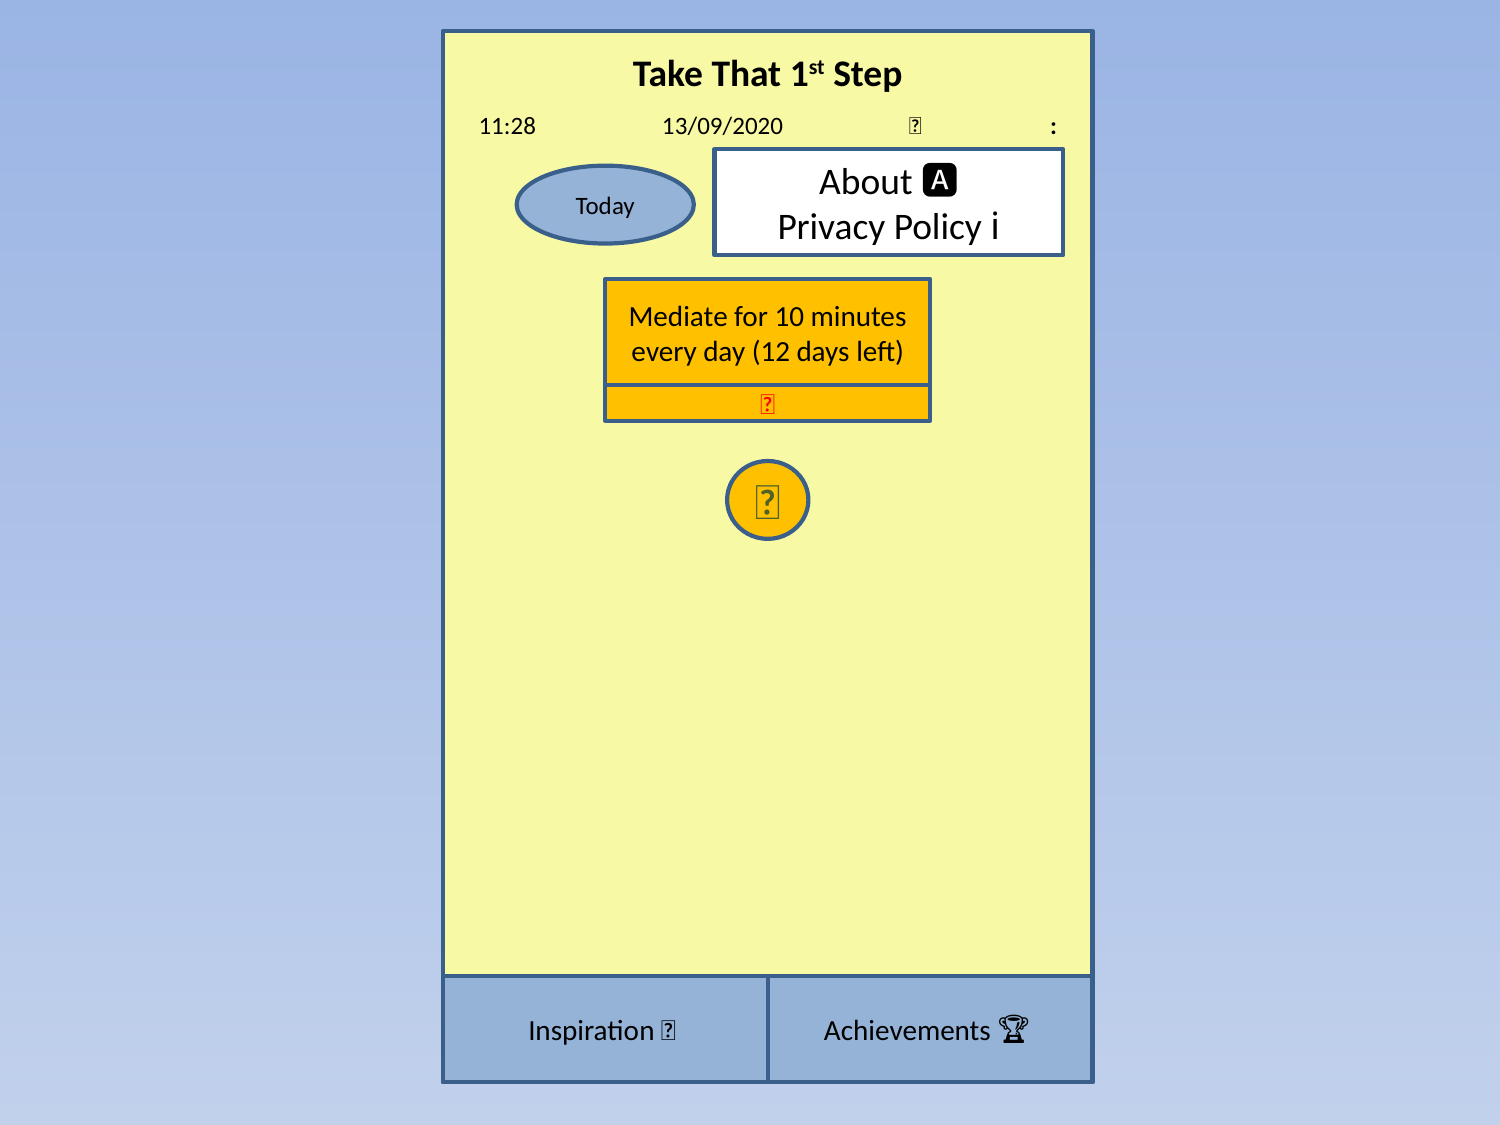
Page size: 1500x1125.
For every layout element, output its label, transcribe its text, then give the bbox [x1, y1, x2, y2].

text_box Take That 1st Step [442, 41, 1093, 101]
text_box About 🅰 Privacy Policy ℹ [712, 147, 1065, 257]
text_box ❌ [603, 383, 932, 423]
text_box 11:28 13/09/2020 📅 : [442, 101, 1093, 147]
text_box Mediate for 10 minutes every day (12 days left) [603, 277, 932, 383]
text_box Inspiration 💭 [441, 974, 766, 1084]
text_box ➕ [724, 458, 811, 541]
text_box Today [514, 163, 696, 246]
text_box [441, 29, 1095, 974]
text_box Achievements 🏆 [766, 974, 1095, 1084]
